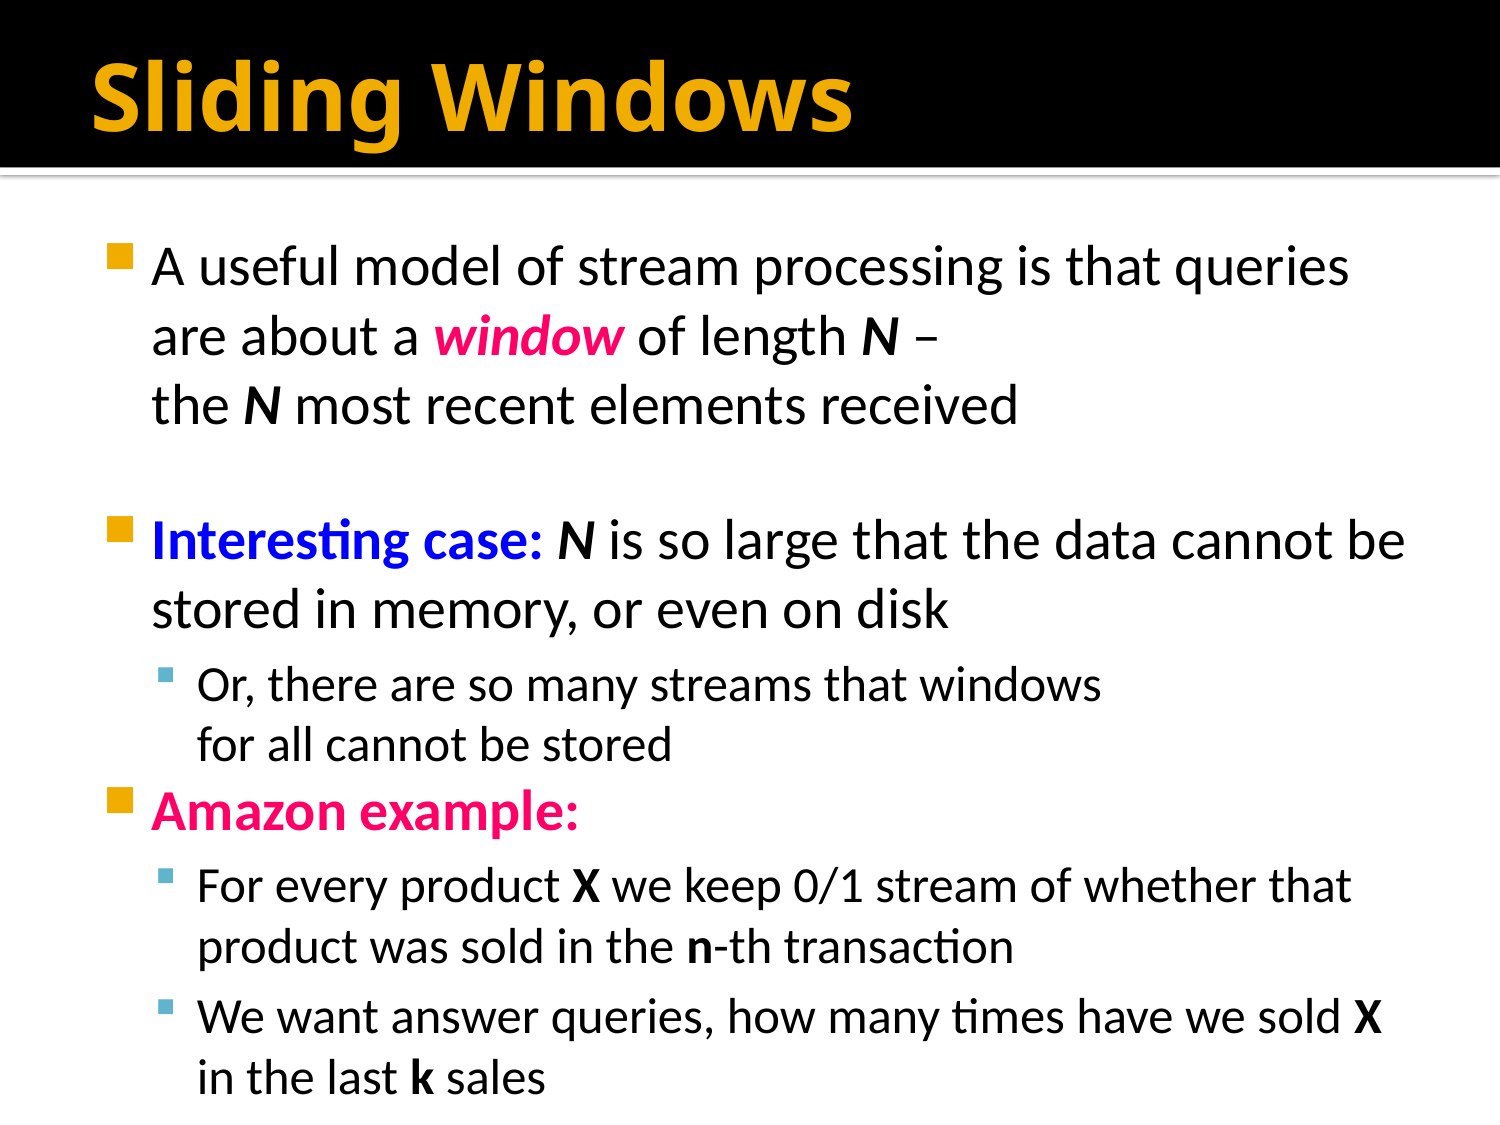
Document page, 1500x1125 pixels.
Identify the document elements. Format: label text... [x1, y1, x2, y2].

list A useful model of stream processing is that queries are about a window of length N – the N most recent elements received Interesting case: N is so large that the data cannot be stored in memory, or even on disk Or, there are so many streams that windows for all cannot be stored Amazon example: For every product X we keep 0/1 stream of whether that product was sold in the n-th transaction We want answer queries, how many times have we sold X in the last k sales [75, 212, 1425, 1113]
title Sliding Windows [75, 12, 1425, 175]
